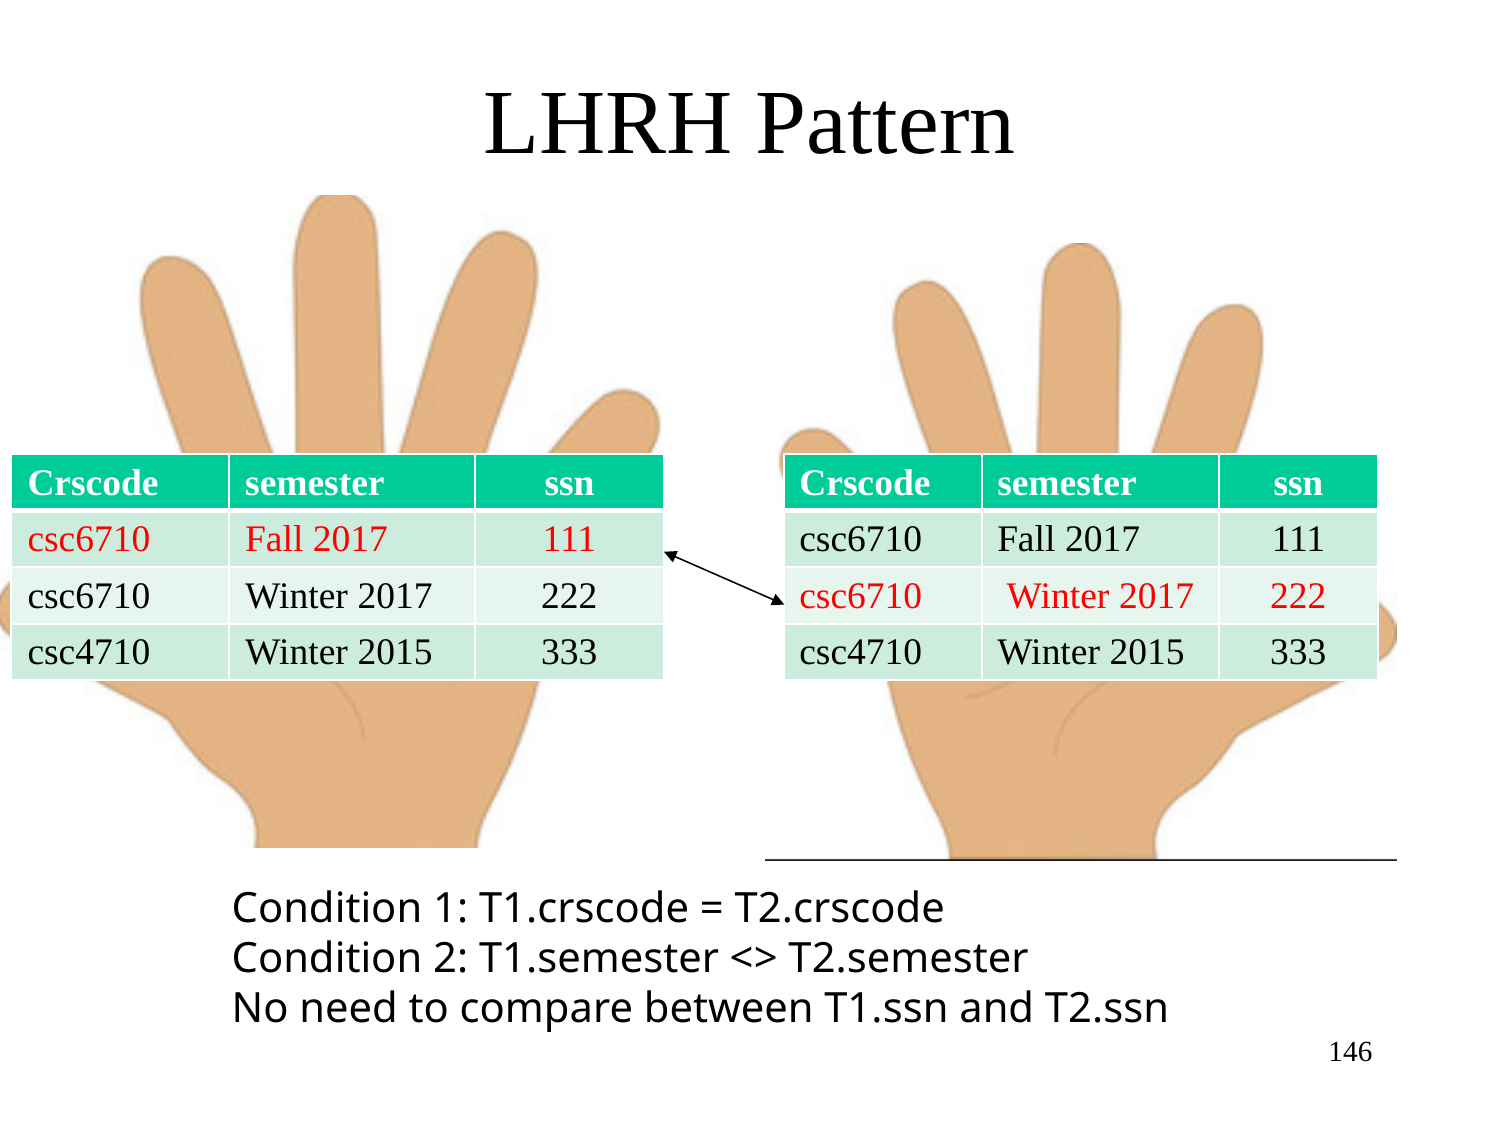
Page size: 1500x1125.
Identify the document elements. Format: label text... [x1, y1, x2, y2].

text_box Condition 1: T1.crscode = T2.crscode Condition 2: T1.semester <> T2.semester No need to compare between T1.ssn and T2.ssn [216, 873, 1248, 1039]
picture [0, 195, 675, 848]
picture [765, 242, 1397, 861]
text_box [663, 551, 785, 605]
title LHRH Pattern [112, 23, 1388, 211]
slide_number 146 [1074, 1024, 1388, 1101]
